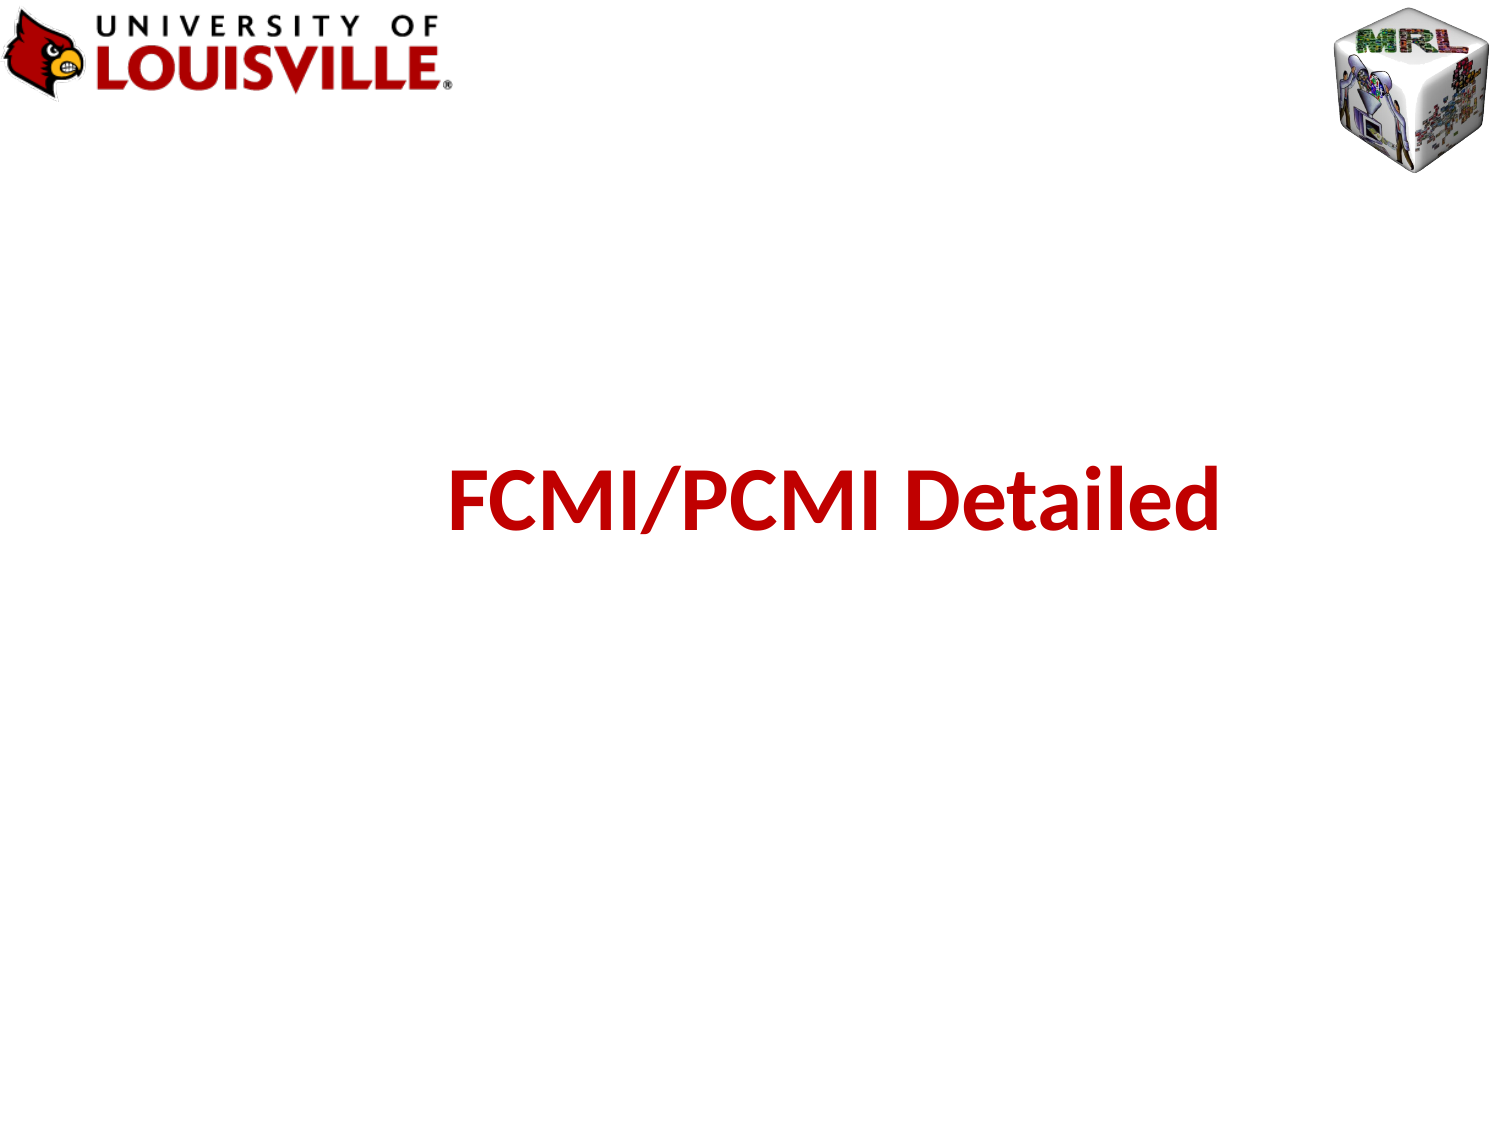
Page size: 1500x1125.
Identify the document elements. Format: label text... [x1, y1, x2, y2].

picture [1325, 0, 1500, 176]
title FCMI/PCMI Detailed [373, 431, 1299, 606]
picture [0, 5, 453, 102]
